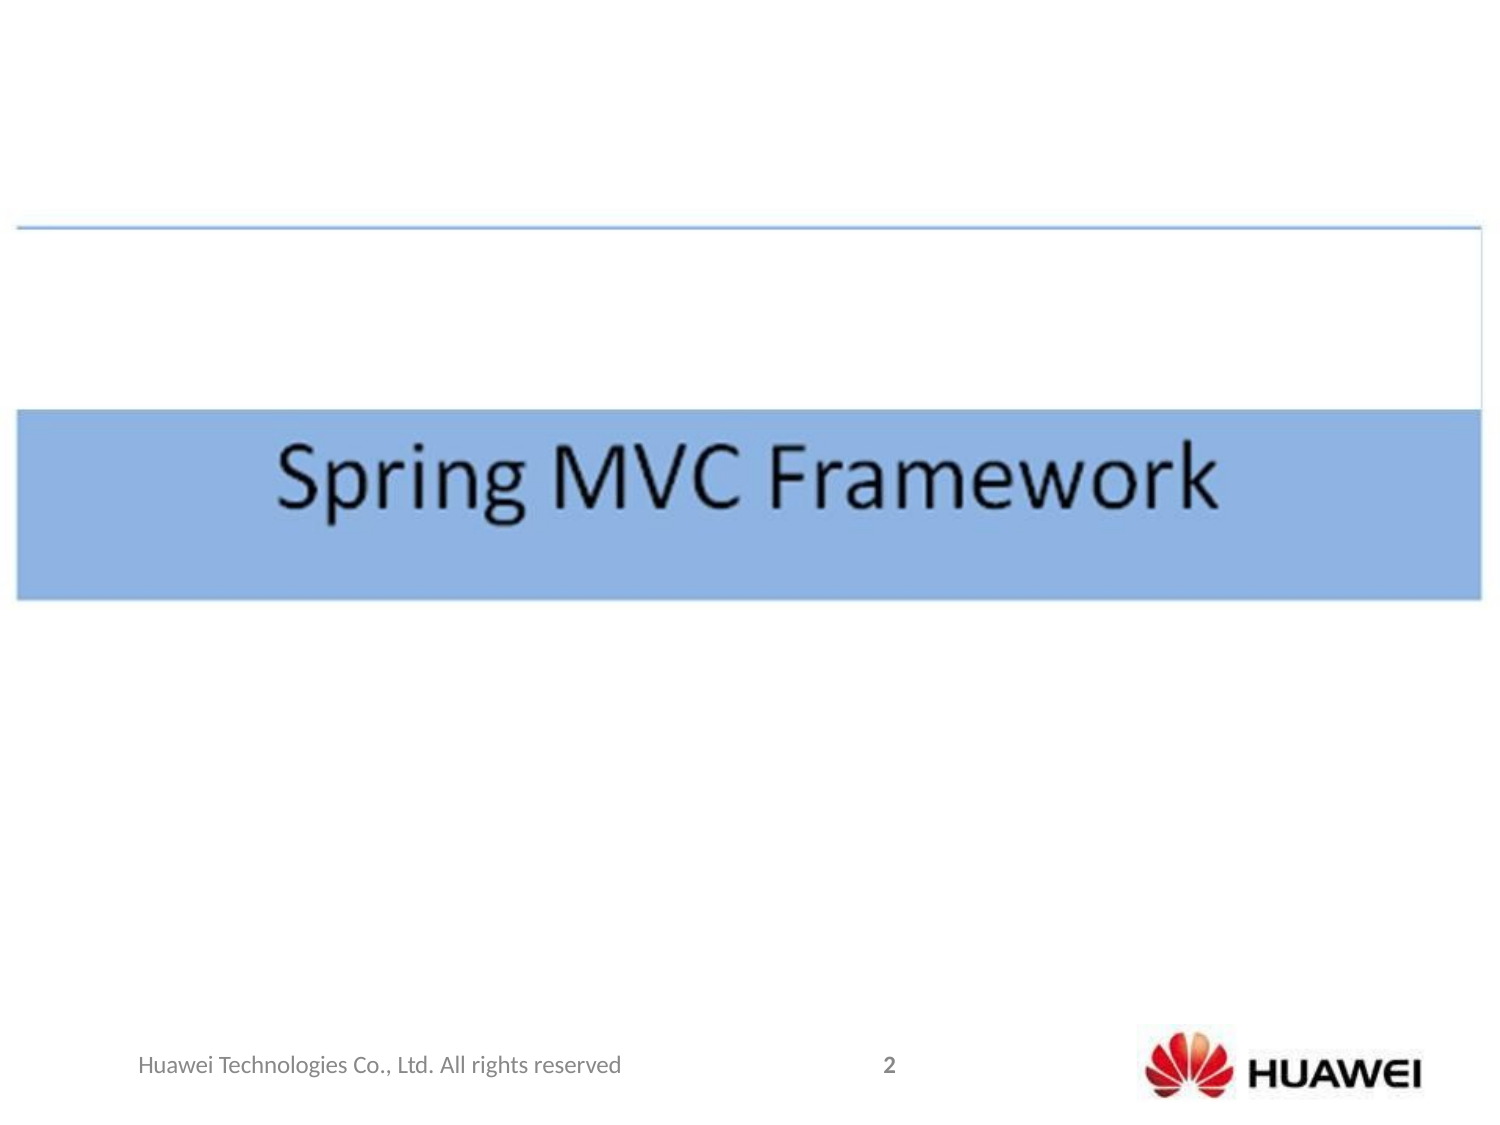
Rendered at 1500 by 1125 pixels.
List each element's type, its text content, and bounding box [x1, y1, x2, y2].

text_box [0, 208, 1500, 610]
slide_number 2 [877, 1052, 903, 1125]
text_box Huawei Technologies Co., Ltd. All rights reserved [136, 1052, 631, 1079]
picture [1136, 1024, 1425, 1106]
